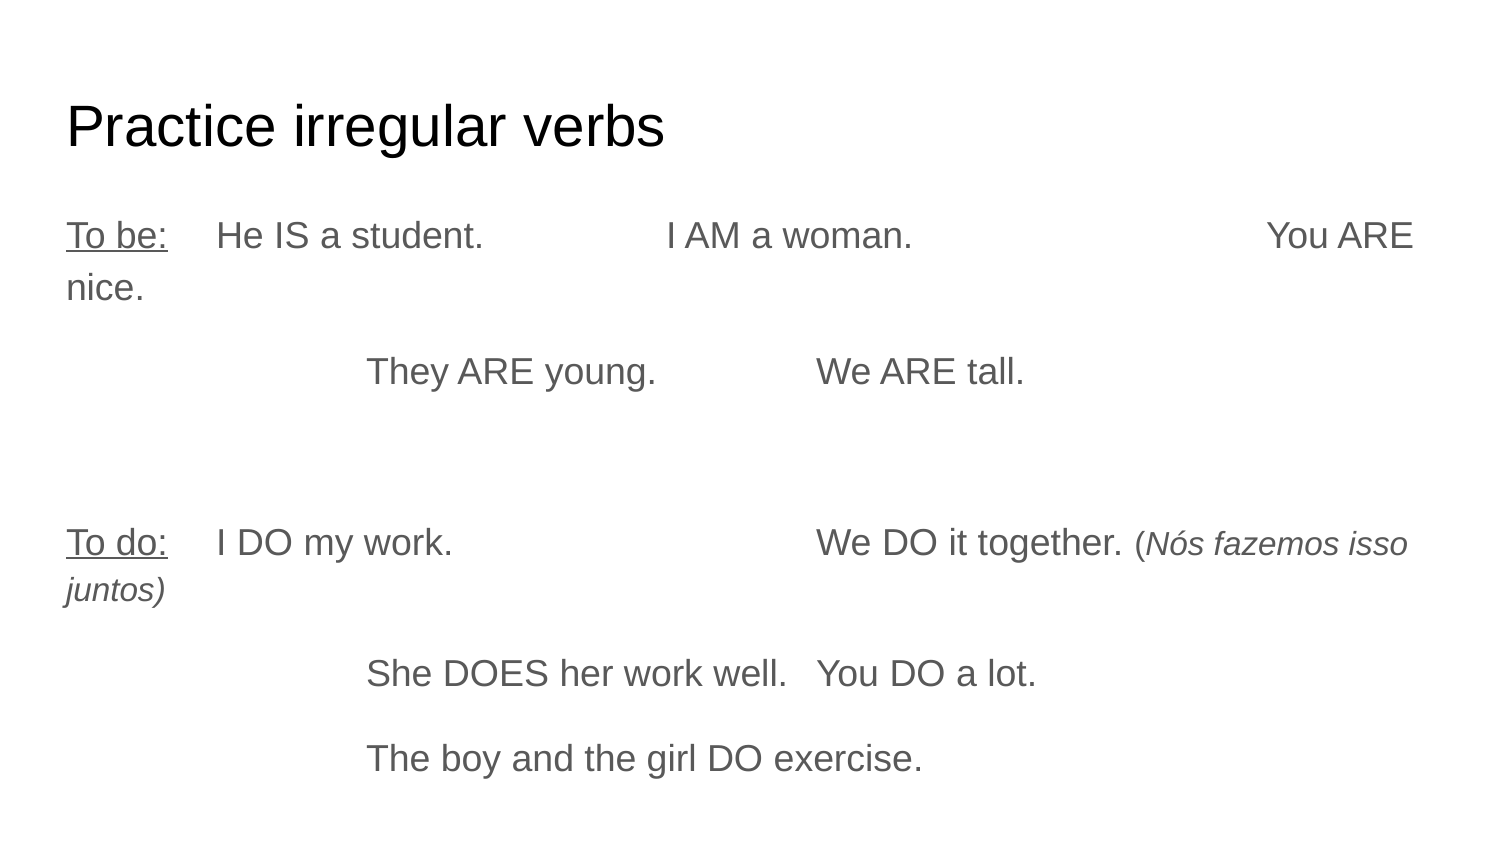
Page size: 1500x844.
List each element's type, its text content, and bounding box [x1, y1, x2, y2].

list To be: He IS a student. I AM a woman. You ARE nice. They ARE young. We ARE tall. To do: I DO my work. We DO it together. (Nós fazemos isso juntos) She DOES her work well. You DO a lot. The boy and the girl DO exercise. [51, 189, 1449, 750]
title Practice irregular verbs [51, 72, 1449, 167]
